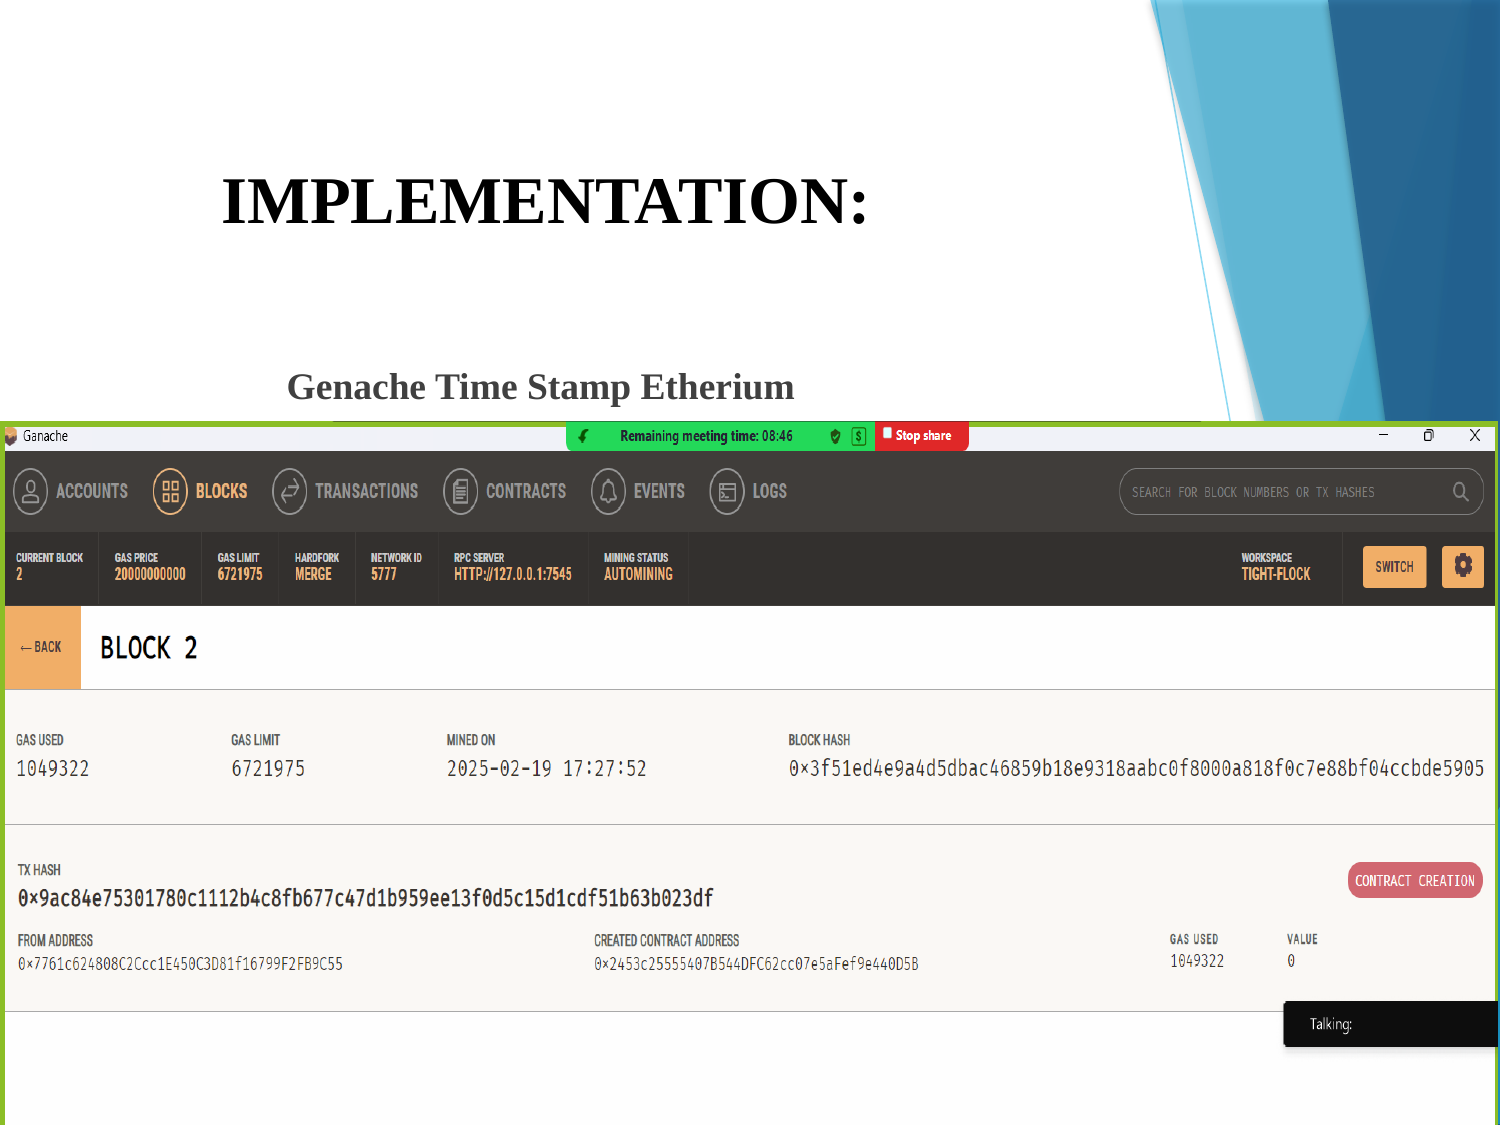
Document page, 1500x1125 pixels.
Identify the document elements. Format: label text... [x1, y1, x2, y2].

picture [0, 421, 1498, 1125]
text_box IMPLEMENTATION: [206, 149, 1376, 245]
list Genache Time Stamp Etherium [271, 354, 897, 420]
